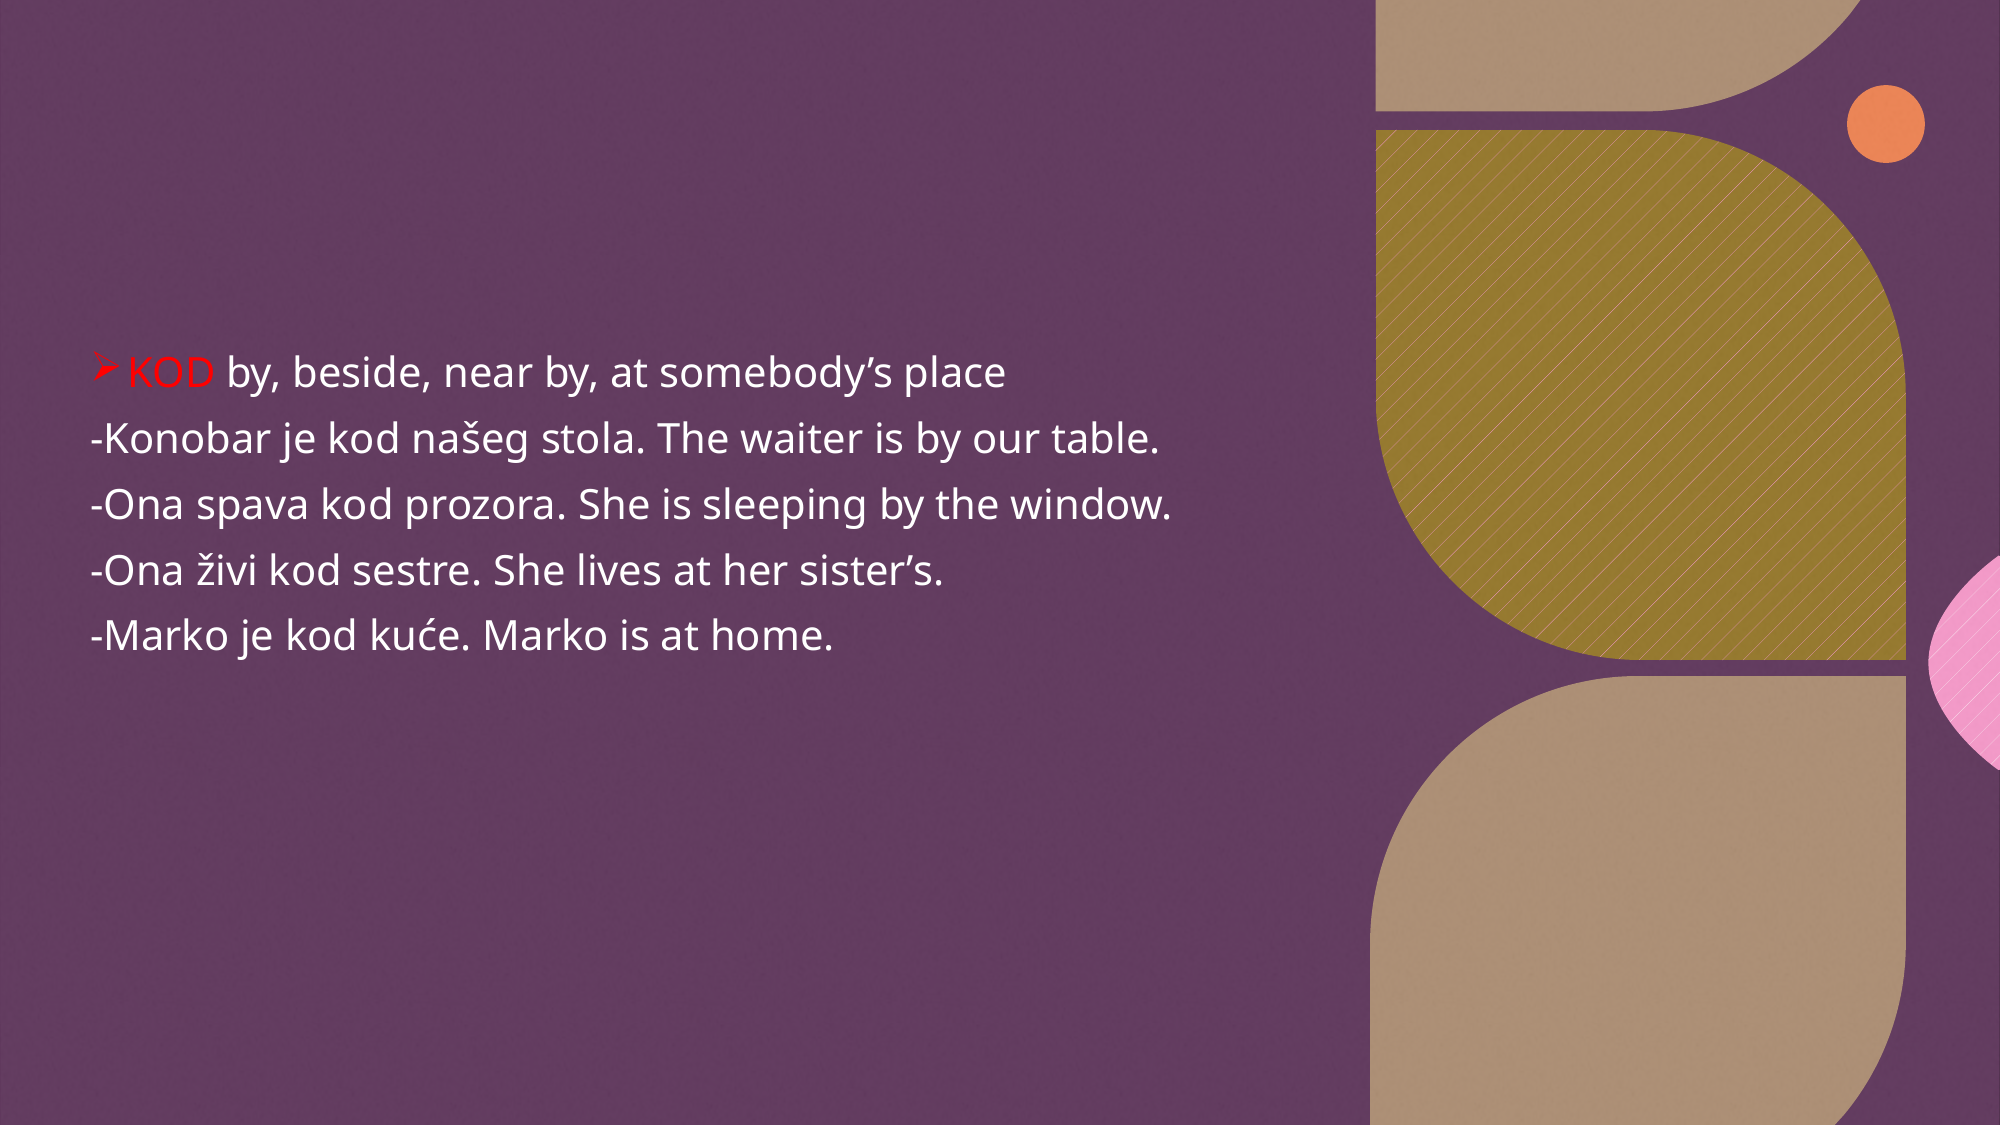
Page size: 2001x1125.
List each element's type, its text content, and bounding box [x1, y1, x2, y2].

list KOD by, beside, near by, at somebody’s place -Konobar je kod našeg stola. The waiter is by our table. -Ona spava kod prozora. She is sleeping by the window. -Ona živi kod sestre. She lives at her sister’s. -Marko je kod kuće. Marko is at home. [75, 343, 1336, 1014]
